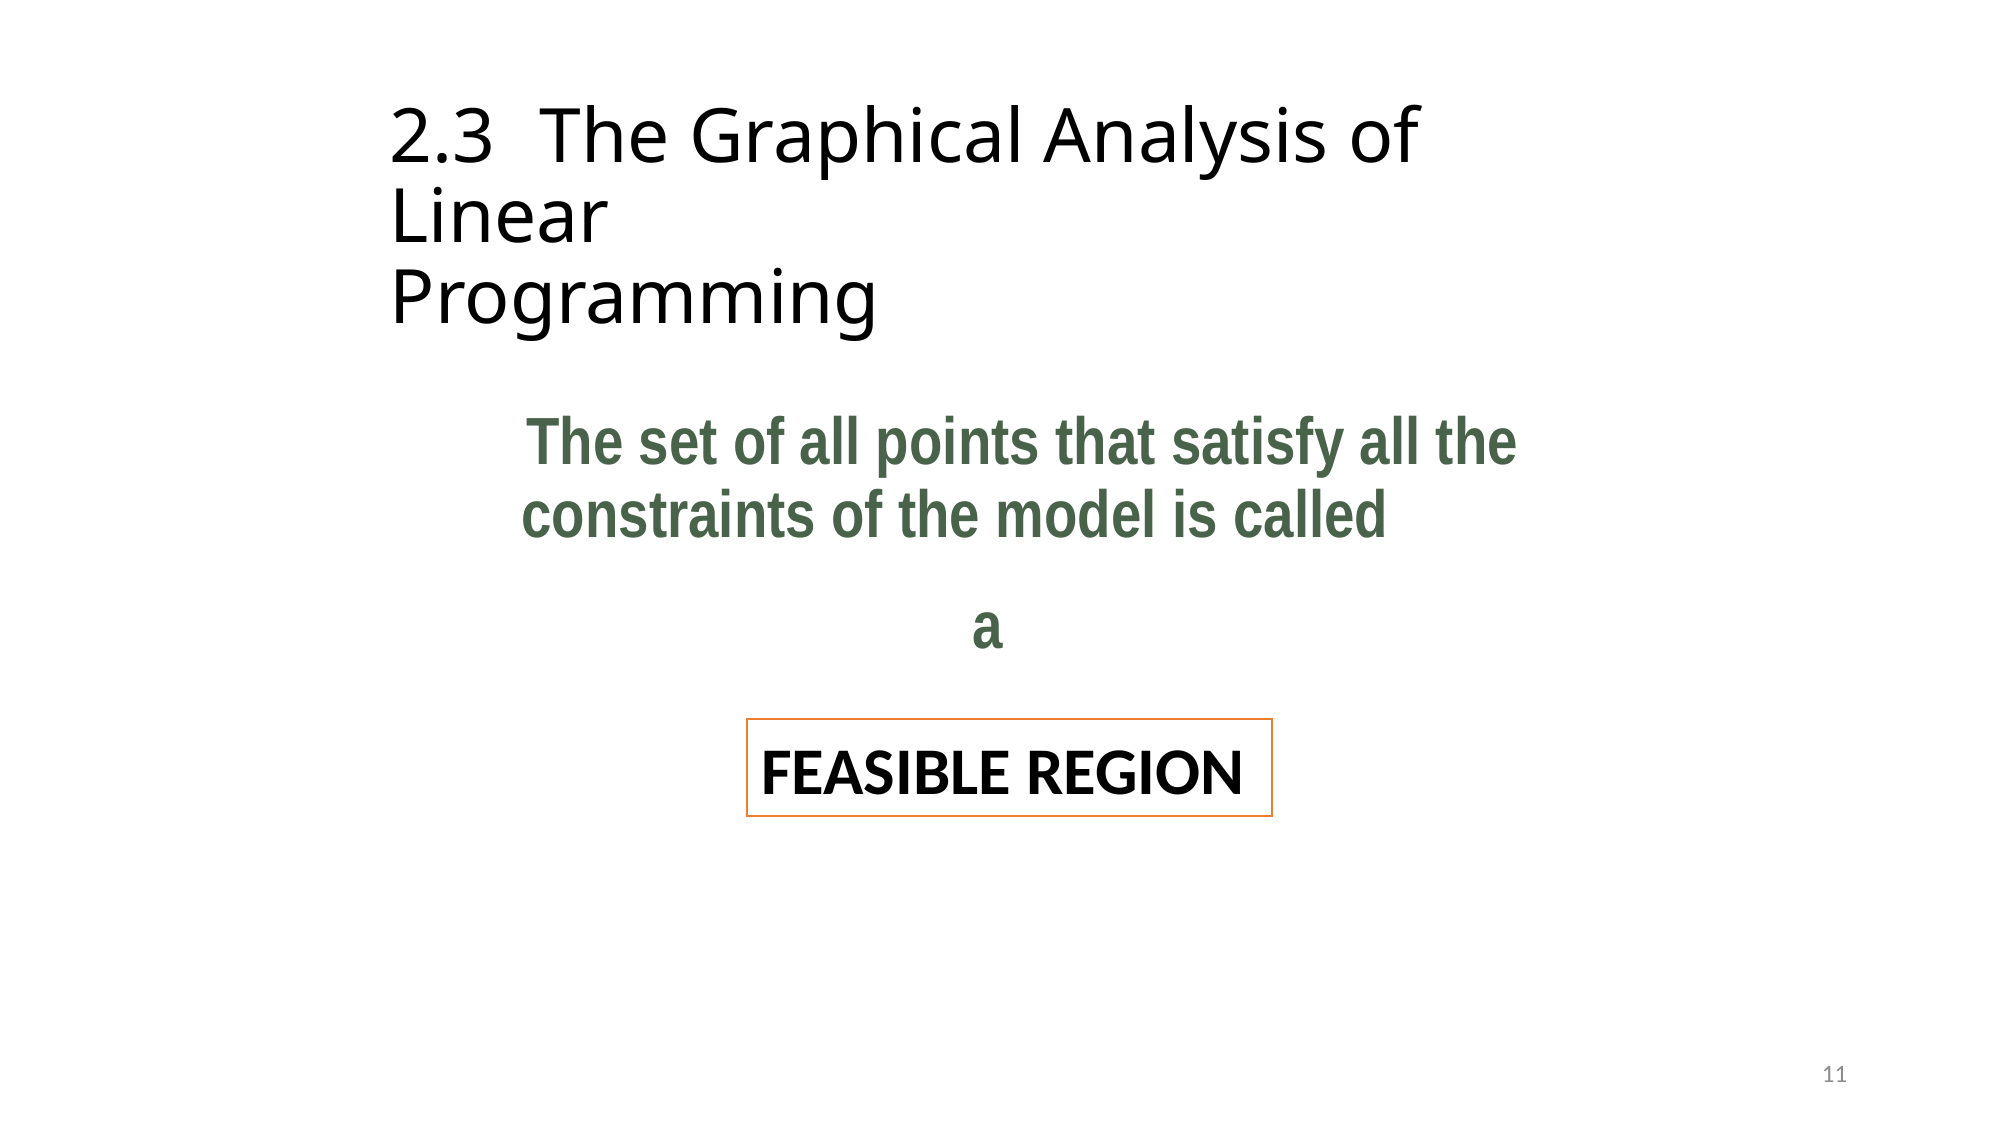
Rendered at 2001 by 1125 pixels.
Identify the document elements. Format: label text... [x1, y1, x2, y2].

text_box The set of all points that satisfy all the constraints of the model is called a [449, 399, 1575, 675]
text_box [746, 718, 1273, 817]
text_box FEASIBLE REGION [745, 720, 1261, 816]
slide_number 11 [1412, 1042, 1863, 1103]
title 2.3 The Graphical Analysis of Linear Programming [374, 125, 1625, 313]
